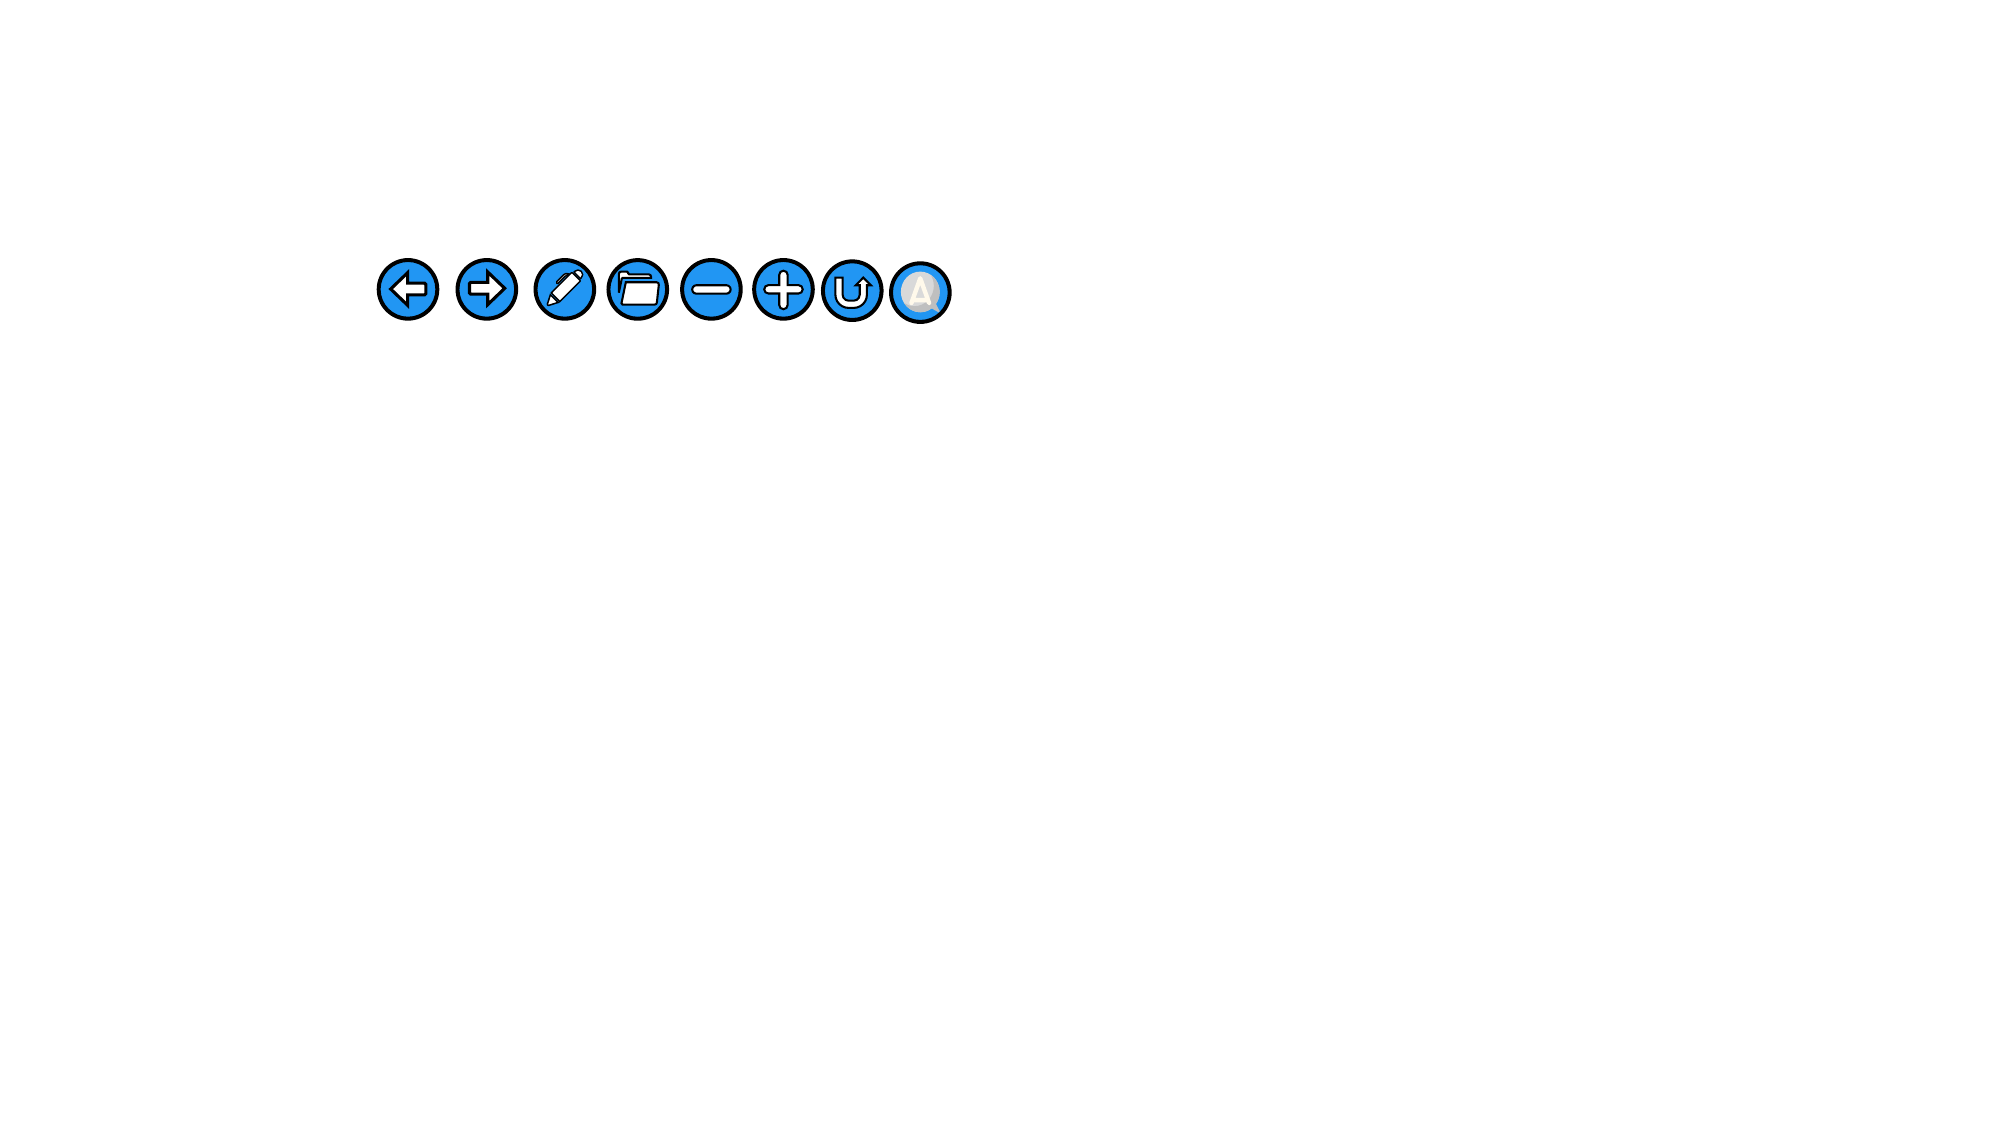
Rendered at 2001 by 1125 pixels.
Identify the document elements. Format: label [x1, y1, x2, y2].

text_box [820, 259, 884, 322]
text_box [606, 258, 670, 321]
text_box [533, 258, 597, 321]
text_box [889, 261, 952, 324]
text_box [752, 258, 815, 321]
text_box [680, 258, 743, 321]
text_box [376, 258, 440, 321]
text_box [455, 258, 519, 321]
